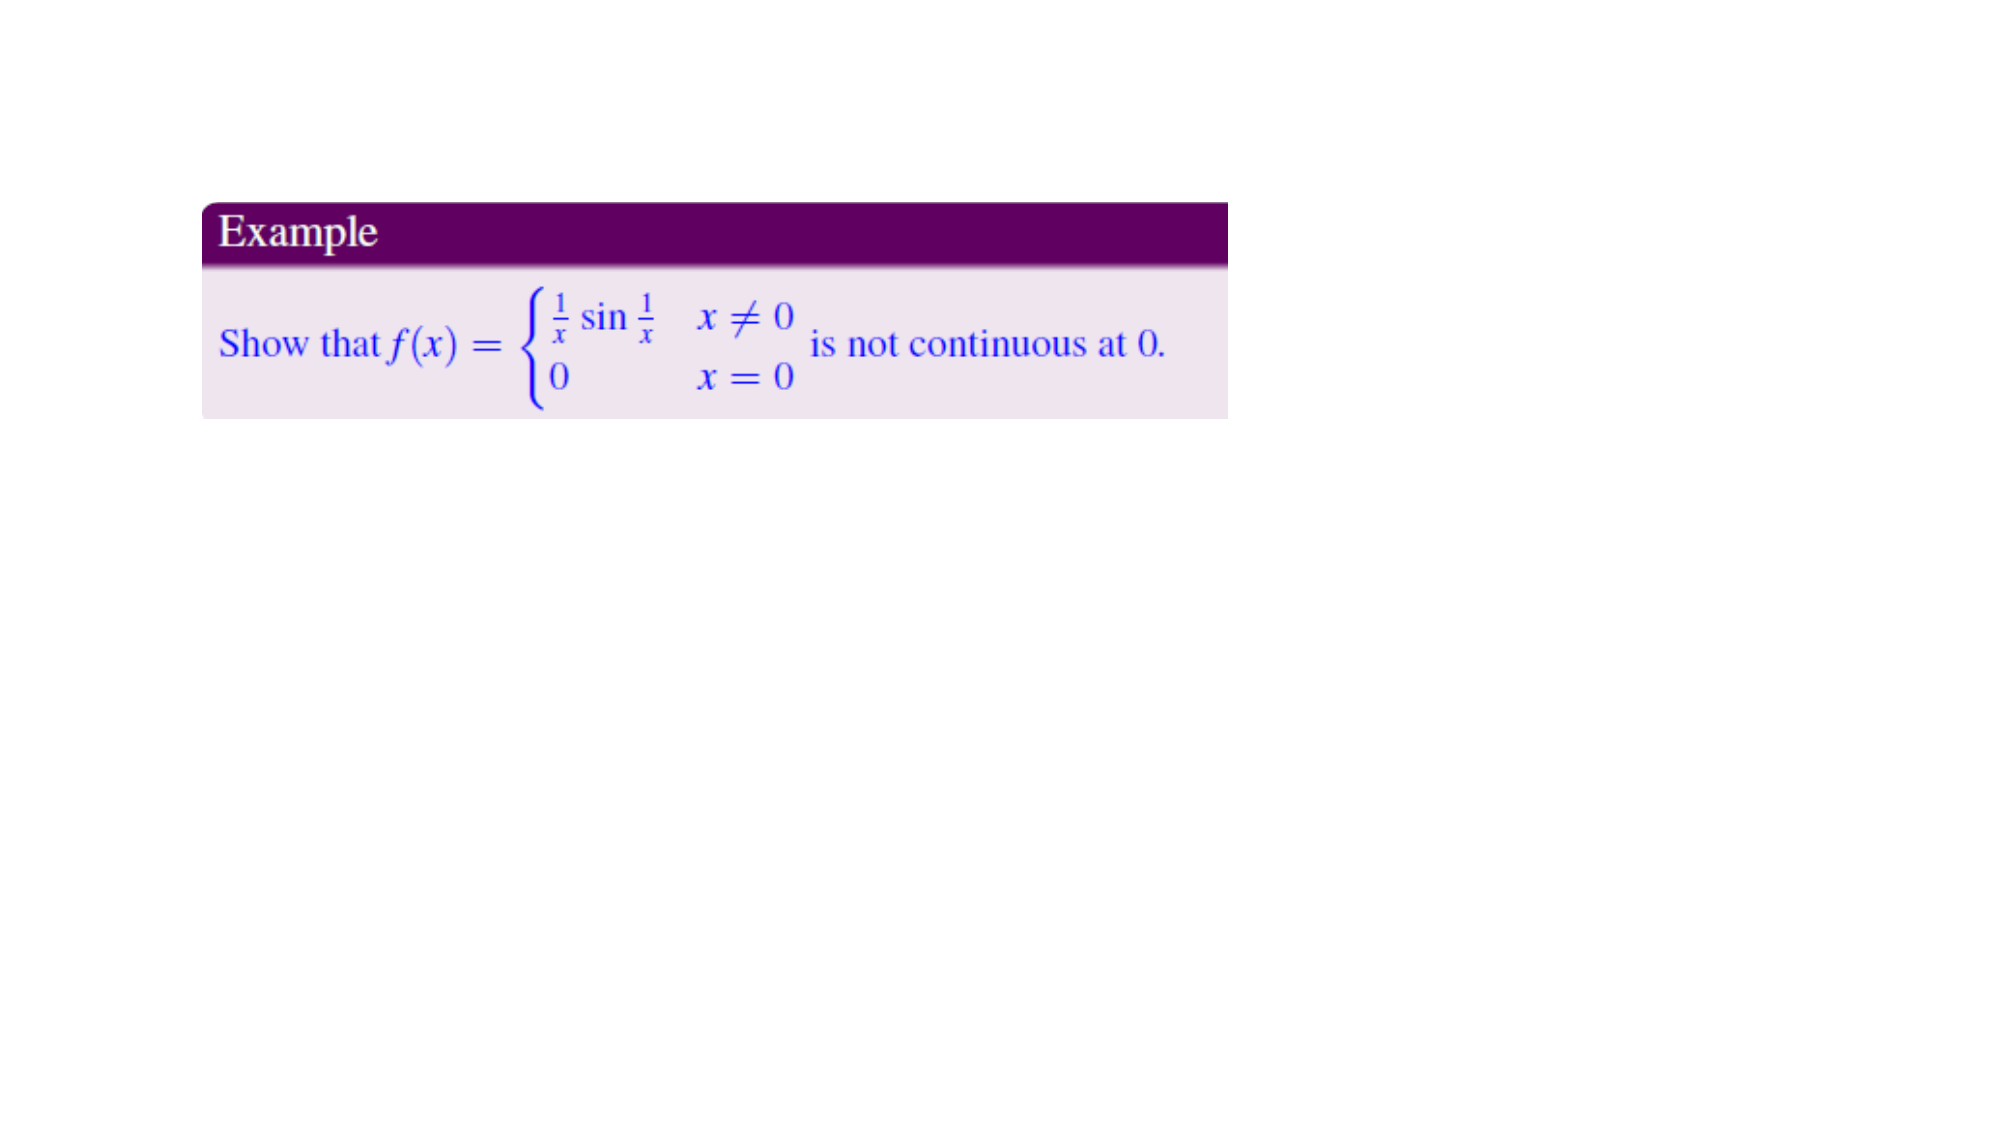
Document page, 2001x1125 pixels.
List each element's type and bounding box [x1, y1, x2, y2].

picture [202, 202, 1228, 419]
